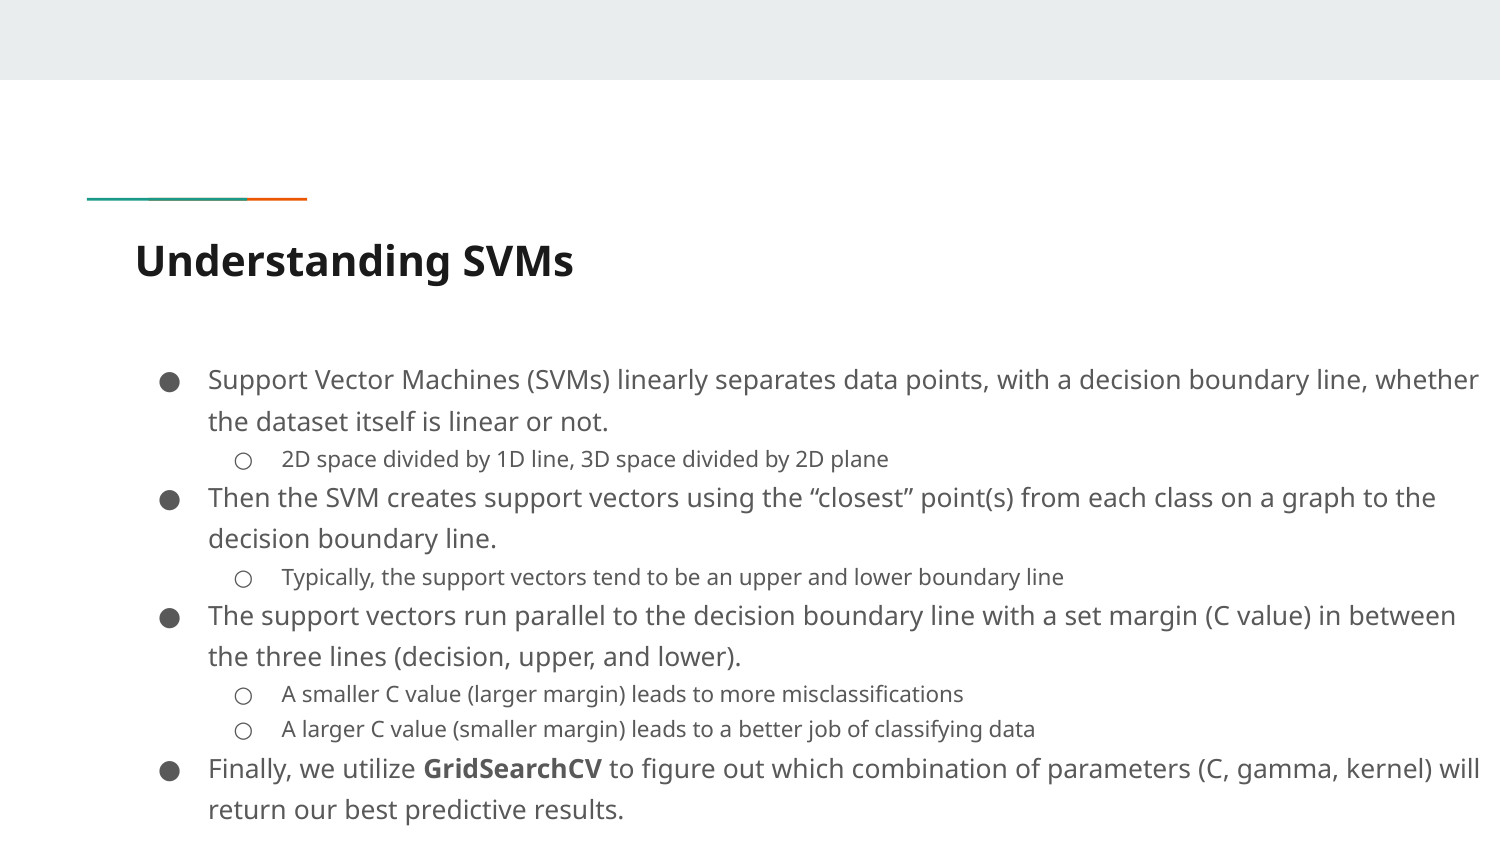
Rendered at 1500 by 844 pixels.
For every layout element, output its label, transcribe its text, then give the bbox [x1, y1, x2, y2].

list Support Vector Machines (SVMs) linearly separates data points, with a decision boundary line, whether the dataset itself is linear or not. 2D space divided by 1D line, 3D space divided by 2D plane Then the SVM creates support vectors using the “closest” point(s) from each class on a graph to the decision boundary line. Typically, the support vectors tend to be an upper and lower boundary line The support vectors run parallel to the decision boundary line with a set margin (C value) in between the three lines (decision, upper, and lower). A smaller C value (larger margin) leads to more misclassifications A larger C value (smaller margin) leads to a better job of classifying data Finally, we utilize GridSearchCV to figure out which combination of parameters (C, gamma, kernel) will return our best predictive results. [119, 341, 1500, 844]
title Understanding SVMs [119, 216, 1381, 305]
